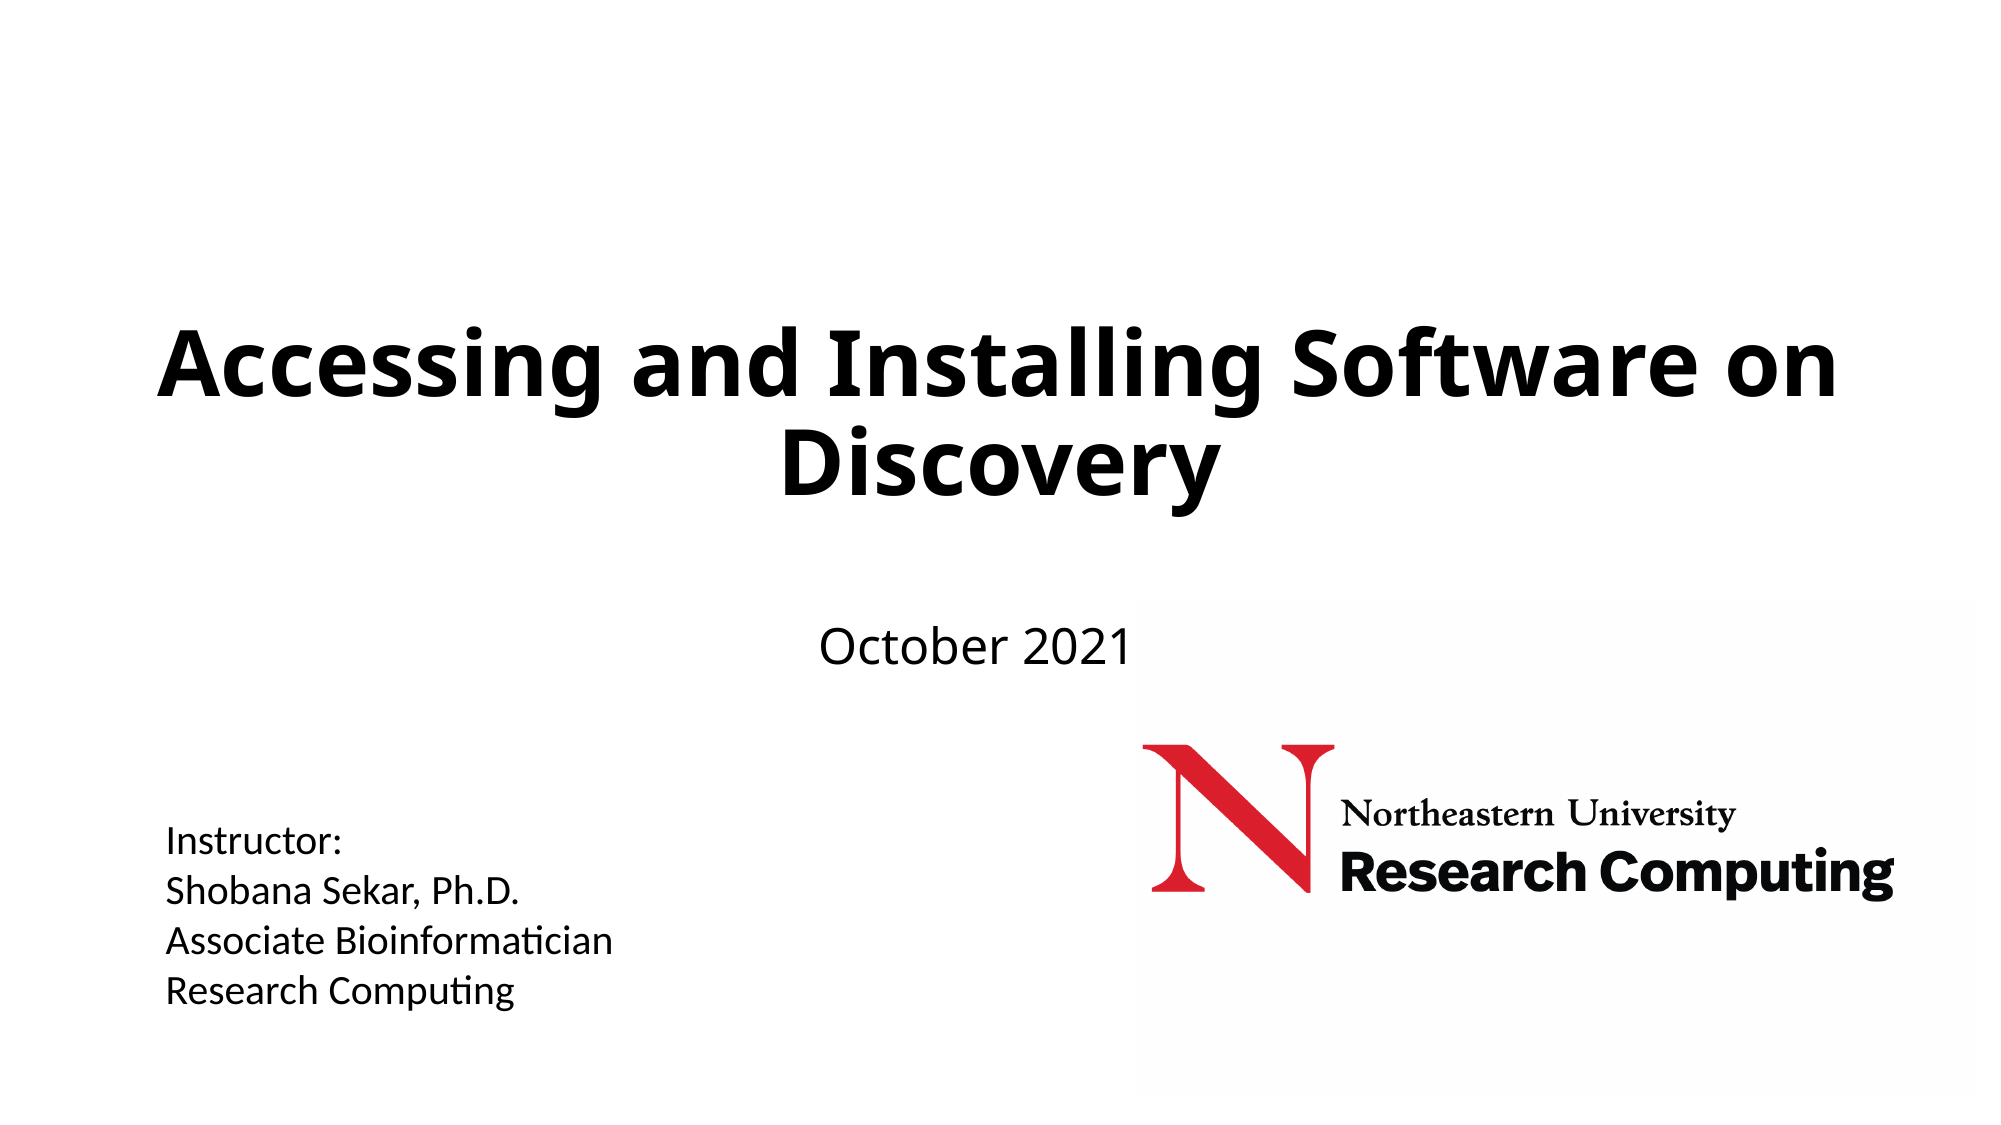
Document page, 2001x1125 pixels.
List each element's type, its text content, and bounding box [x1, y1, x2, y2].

subtitle October 2021 [803, 613, 1177, 689]
text_box Instructor: Shobana Sekar, Ph.D. Associate Bioinformatician Research Computing [150, 805, 629, 1020]
picture [1130, 595, 1975, 1096]
title Accessing and Installing Software on Discovery [0, 116, 2000, 524]
